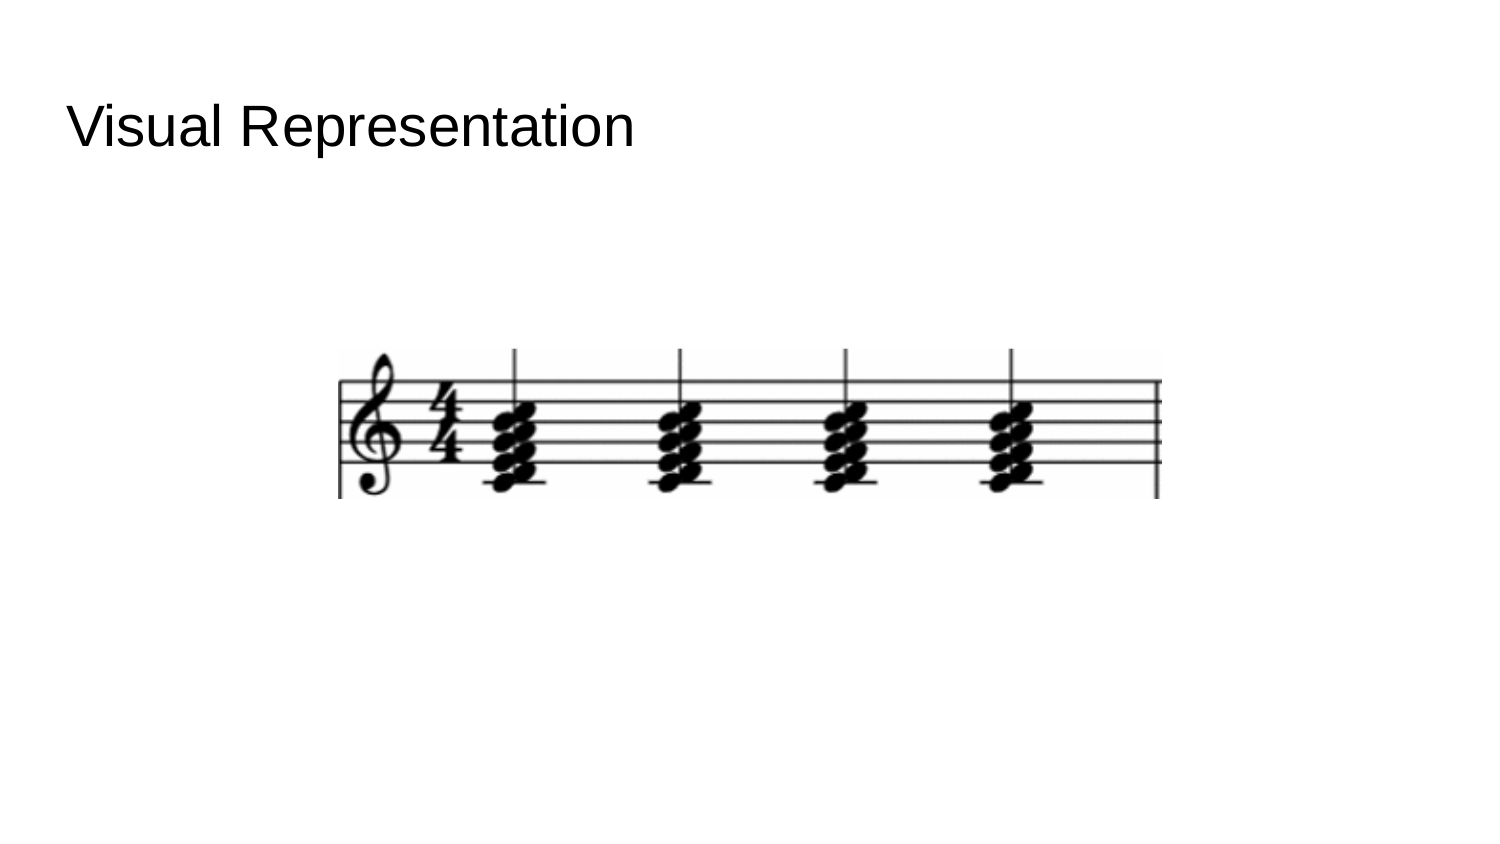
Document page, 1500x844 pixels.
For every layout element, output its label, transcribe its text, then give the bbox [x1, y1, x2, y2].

title Visual Representation [51, 72, 1449, 167]
picture [337, 345, 1163, 499]
